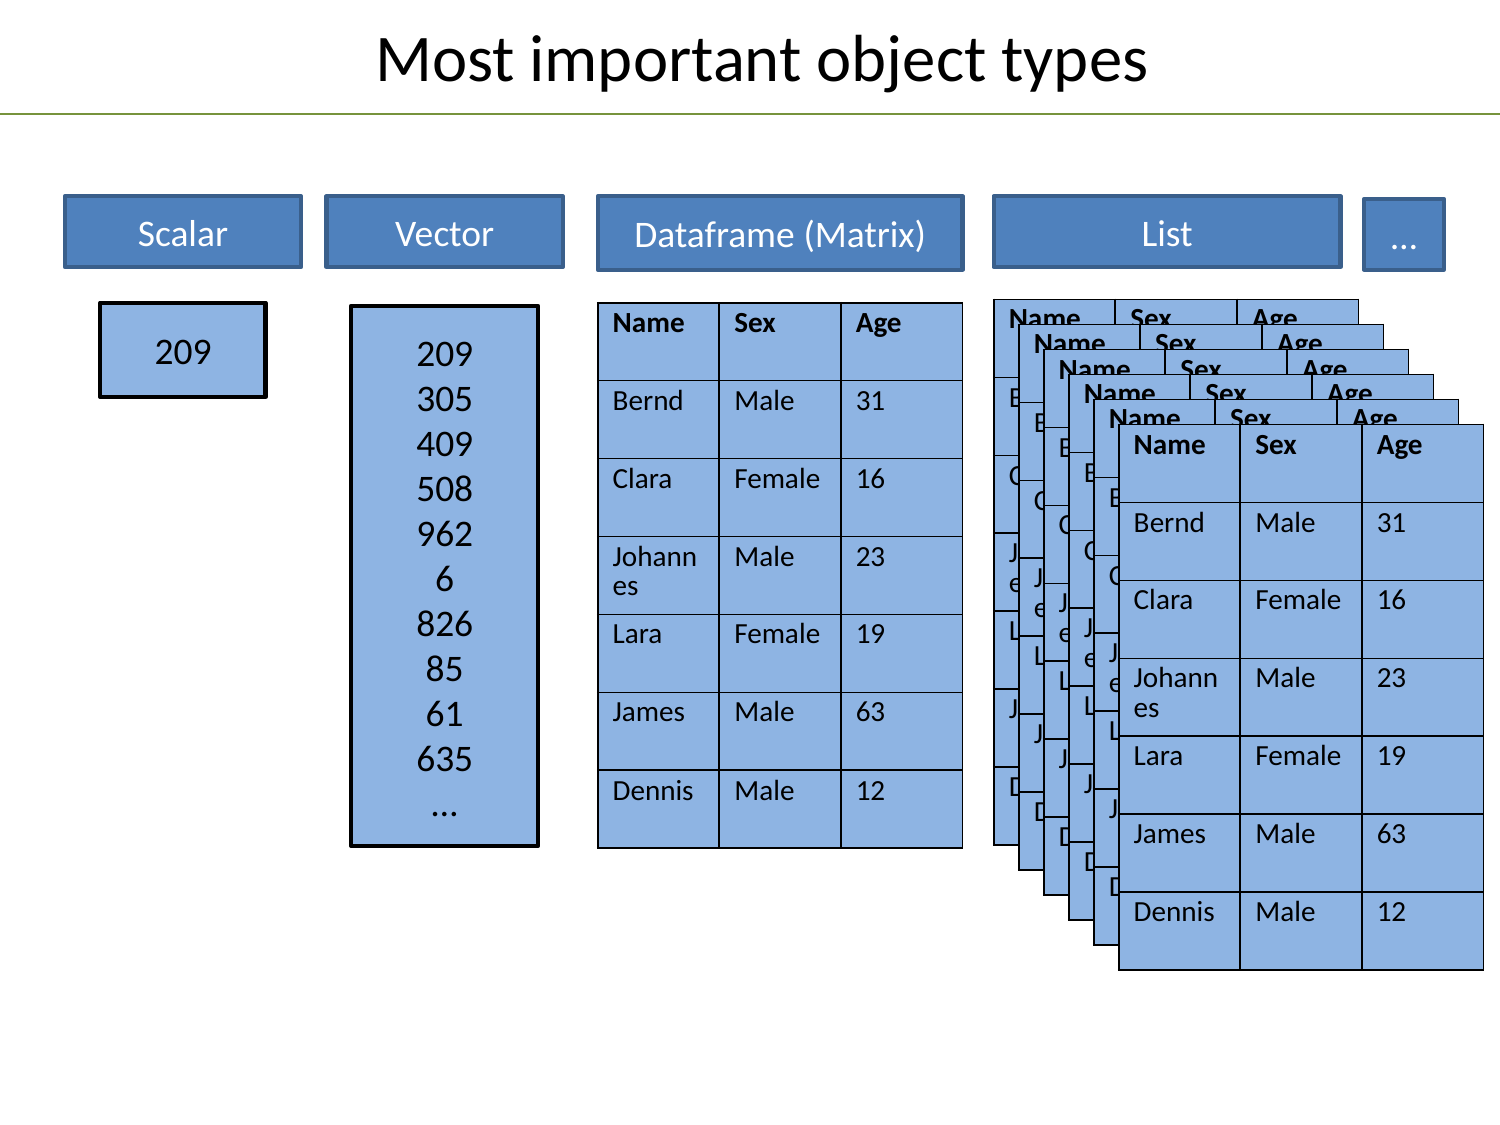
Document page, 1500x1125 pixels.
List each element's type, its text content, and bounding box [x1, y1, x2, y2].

text_box Vector [324, 194, 565, 269]
table_header Age [1363, 425, 1483, 502]
table_cell Dennis [1045, 818, 1068, 894]
table_cell Johannes [1070, 609, 1093, 685]
table_header Age [1338, 400, 1458, 424]
table_cell 23 [842, 537, 962, 614]
table_cell 16 [842, 459, 962, 536]
table_cell Dennis [995, 768, 1018, 844]
table_header Age [1238, 300, 1358, 324]
table_cell Lara [1045, 662, 1068, 738]
table_cell Bernd [1020, 403, 1043, 480]
table_cell James [1045, 740, 1068, 816]
table_header Age [842, 304, 962, 380]
table_cell 19 [842, 615, 962, 692]
list Most important object types [218, 7, 1306, 114]
table_cell Bernd [995, 378, 1018, 455]
table_cell Clara [995, 456, 1018, 532]
table_cell Clara [1045, 506, 1068, 583]
table_cell Male [720, 693, 840, 769]
table_header Name [1020, 325, 1139, 402]
text_box List [992, 194, 1343, 269]
table_header Sex [1166, 350, 1286, 374]
table_cell Female [720, 459, 840, 536]
table_header Name [1070, 375, 1189, 452]
table_cell Lara [599, 615, 718, 692]
table_cell Dennis [599, 771, 718, 847]
table_cell Male [1241, 503, 1361, 580]
table_cell Johannes [1095, 634, 1118, 710]
table_cell Clara [1120, 581, 1239, 658]
table_cell Johannes [1120, 659, 1239, 735]
table_cell Female [720, 615, 840, 692]
text_box 209 [98, 301, 268, 399]
table_header Name [1045, 350, 1164, 427]
table_cell James [1120, 815, 1239, 891]
table_cell Clara [1095, 556, 1118, 632]
table_cell Female [1241, 581, 1361, 658]
table_cell Male [1241, 815, 1361, 891]
table_cell Dennis [1095, 868, 1118, 944]
table_cell Bernd [599, 381, 718, 458]
table_header Sex [1216, 400, 1336, 424]
table_header Sex [1191, 375, 1311, 399]
table_header Age [1288, 350, 1408, 374]
table_cell 16 [1363, 581, 1483, 658]
table_cell Male [1241, 659, 1361, 735]
table_cell 19 [1363, 737, 1483, 813]
text_box Dataframe (Matrix) [596, 194, 965, 272]
text_box … [1362, 197, 1446, 272]
table_cell Lara [1070, 687, 1093, 763]
table_cell Lara [1120, 737, 1239, 813]
table_cell Bernd [1045, 428, 1068, 505]
table_cell Male [720, 381, 840, 458]
table_header Age [1263, 325, 1383, 349]
table_cell Lara [1020, 637, 1043, 713]
table_header Sex [720, 304, 840, 380]
table_cell Bernd [1120, 503, 1239, 580]
table_cell Bernd [1070, 453, 1093, 530]
text_box Scalar [63, 194, 303, 269]
table_cell 23 [1363, 659, 1483, 735]
table_cell 31 [1363, 503, 1483, 580]
table_cell James [599, 693, 718, 769]
table_cell Dennis [1070, 843, 1093, 919]
table_cell 12 [1363, 893, 1483, 969]
table_cell Bernd [1095, 478, 1118, 555]
table_header Name [1120, 425, 1239, 502]
text_box 209 305 409 508 962 6 826 85 61 635 … [349, 304, 540, 848]
table_header Name [1095, 400, 1214, 477]
table_cell James [1095, 790, 1118, 866]
table_cell Johannes [1020, 559, 1043, 635]
table_cell Lara [1095, 712, 1118, 788]
table_header Name [995, 300, 1114, 377]
table_cell 31 [842, 381, 962, 458]
table_cell 63 [1363, 815, 1483, 891]
table_cell Dennis [1020, 793, 1043, 869]
table_cell Clara [1020, 481, 1043, 557]
table_cell Johannes [599, 537, 718, 614]
table_cell James [1070, 765, 1093, 841]
table_cell Male [720, 537, 840, 614]
table_cell Clara [1070, 531, 1093, 607]
table_header Sex [1141, 325, 1261, 349]
table_cell James [995, 690, 1018, 766]
table_cell Clara [599, 459, 718, 536]
table_cell 12 [842, 771, 962, 847]
table_cell Johannes [1045, 584, 1068, 660]
table_cell Dennis [1120, 893, 1239, 969]
table_header Sex [1241, 425, 1361, 502]
table_cell Male [720, 771, 840, 847]
table_header Name [599, 304, 718, 380]
table_header Sex [1116, 300, 1236, 324]
table_cell James [1020, 715, 1043, 791]
table_header Age [1313, 375, 1433, 399]
table_cell 63 [842, 693, 962, 769]
table_cell Lara [995, 612, 1018, 688]
table_cell Female [1241, 737, 1361, 813]
table_cell Male [1241, 893, 1361, 969]
table_cell Johannes [995, 534, 1018, 610]
